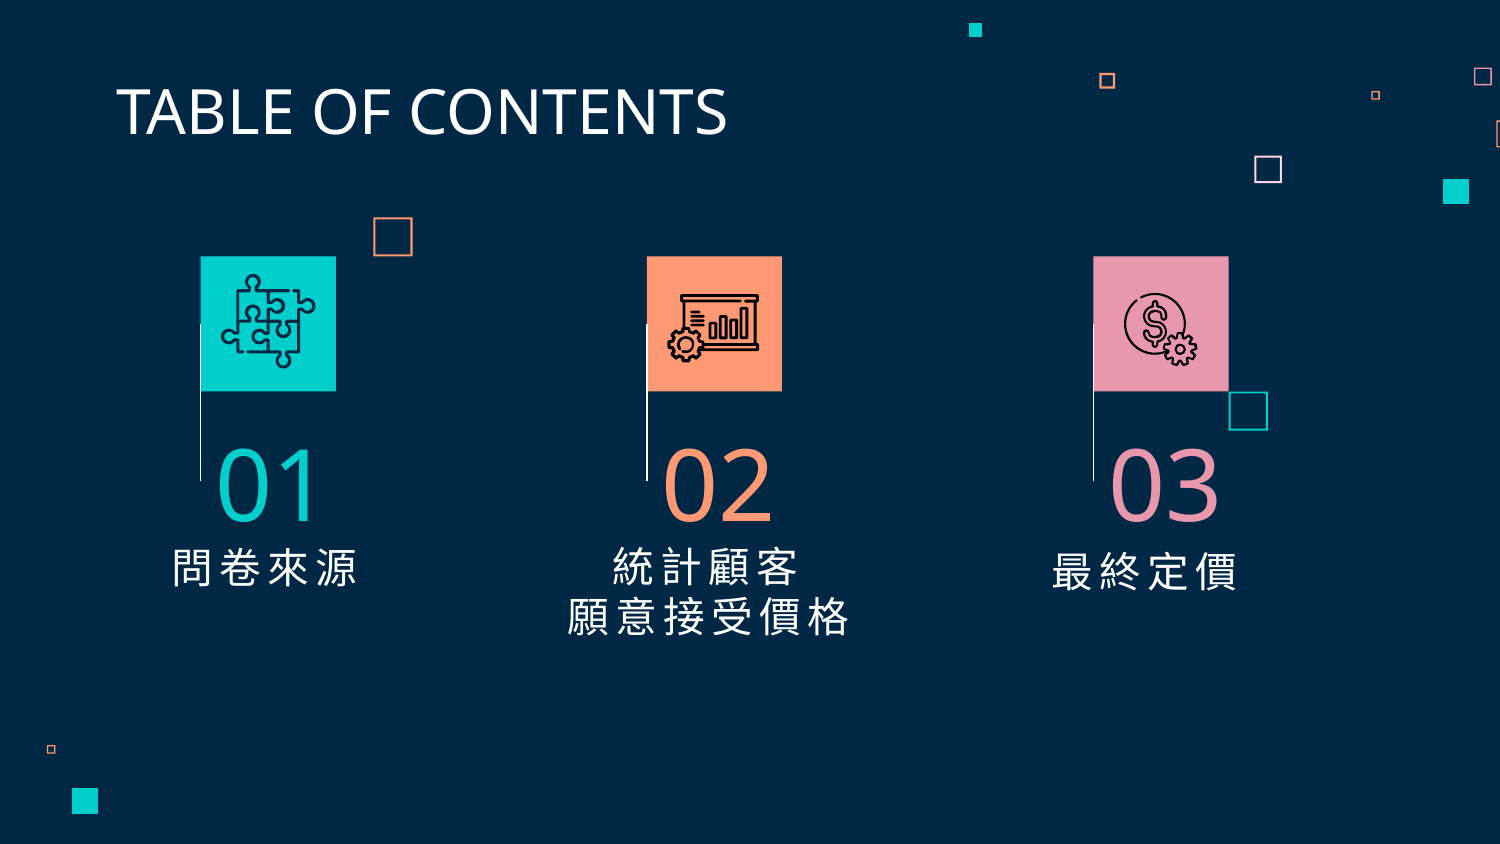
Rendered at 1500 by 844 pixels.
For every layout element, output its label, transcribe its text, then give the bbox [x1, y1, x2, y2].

text_box [200, 256, 336, 392]
title 03 [1093, 434, 1382, 529]
title 01 [200, 434, 489, 529]
text_box [373, 217, 413, 257]
text_box [1228, 391, 1268, 431]
text_box [646, 256, 782, 392]
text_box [667, 293, 760, 363]
title 最終定價 [1036, 532, 1407, 611]
title 統計顧客 願意接受價格 [548, 531, 869, 657]
title 問卷來源 [156, 530, 381, 607]
title TABLE OF CONTENTS [101, 67, 853, 163]
title 02 [646, 434, 935, 529]
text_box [1123, 292, 1198, 367]
text_box [220, 273, 316, 369]
text_box [1093, 256, 1229, 392]
